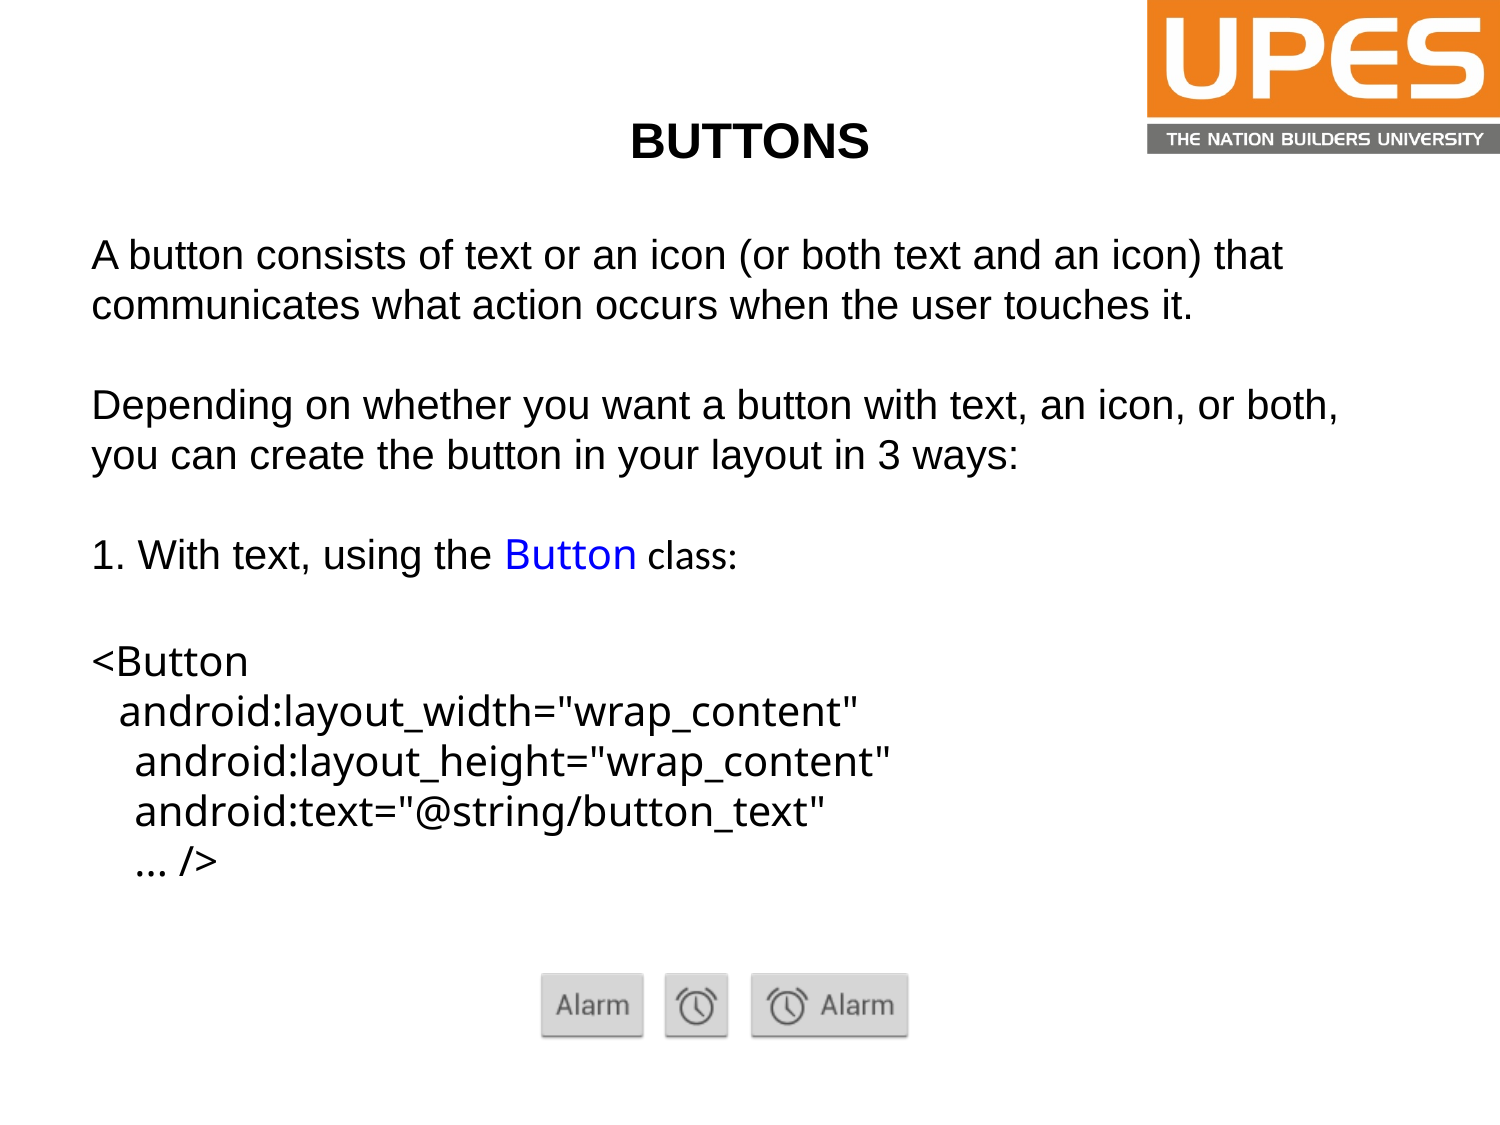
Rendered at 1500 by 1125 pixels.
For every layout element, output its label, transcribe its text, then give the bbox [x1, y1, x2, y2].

title BUTTONS [75, 45, 1425, 233]
picture [1147, 0, 1500, 154]
picture [537, 965, 913, 1042]
text_box A button consists of text or an icon (or both text and an icon) that communicates what action occurs when the user touches it. Depending on whether you want a button with text, an icon, or both, you can create the button in your layout in 3 ways: 1. With text, using the Button class: <Button android:layout_width="wrap_content" android:layout_height="wrap_content" android:text="@string/button_text" ... /> [76, 220, 1427, 938]
